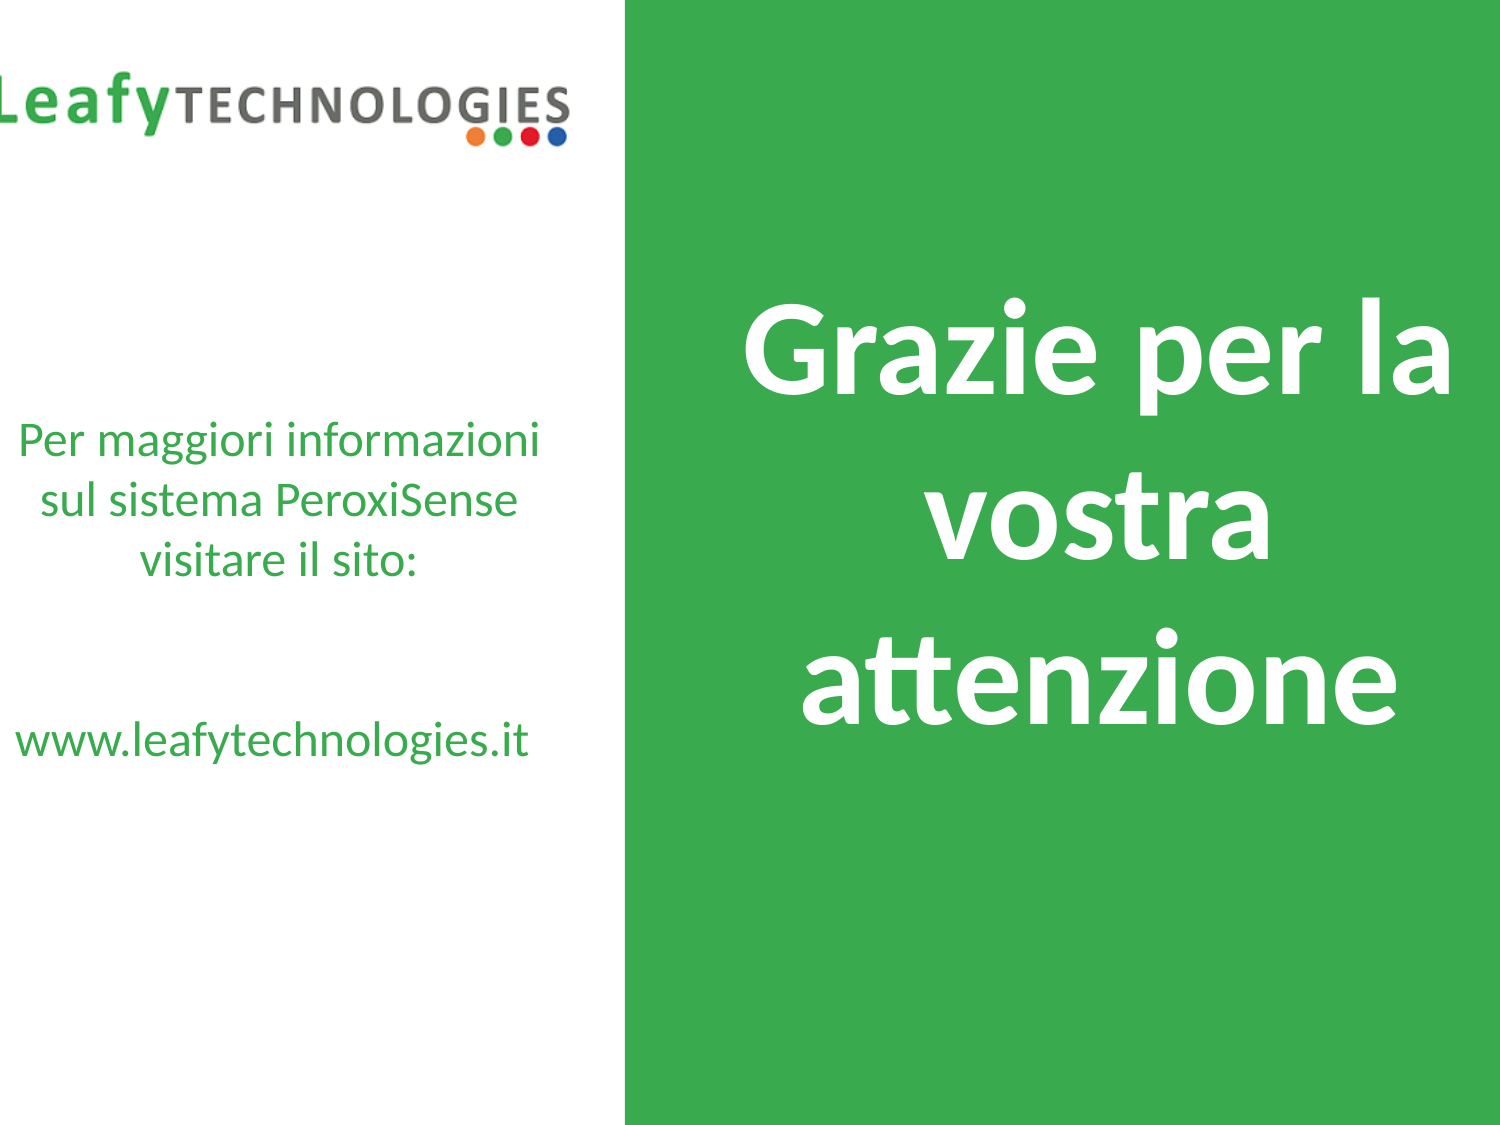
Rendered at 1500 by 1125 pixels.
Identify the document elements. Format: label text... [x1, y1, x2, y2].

text_box Per maggiori informazioni sul sistema PeroxiSense visitare il sito: www.leafytechnologies.it [0, 398, 559, 774]
picture [0, 62, 576, 149]
text_box Grazie per la vostra attenzione [727, 249, 1473, 760]
text_box [623, 0, 1500, 1125]
